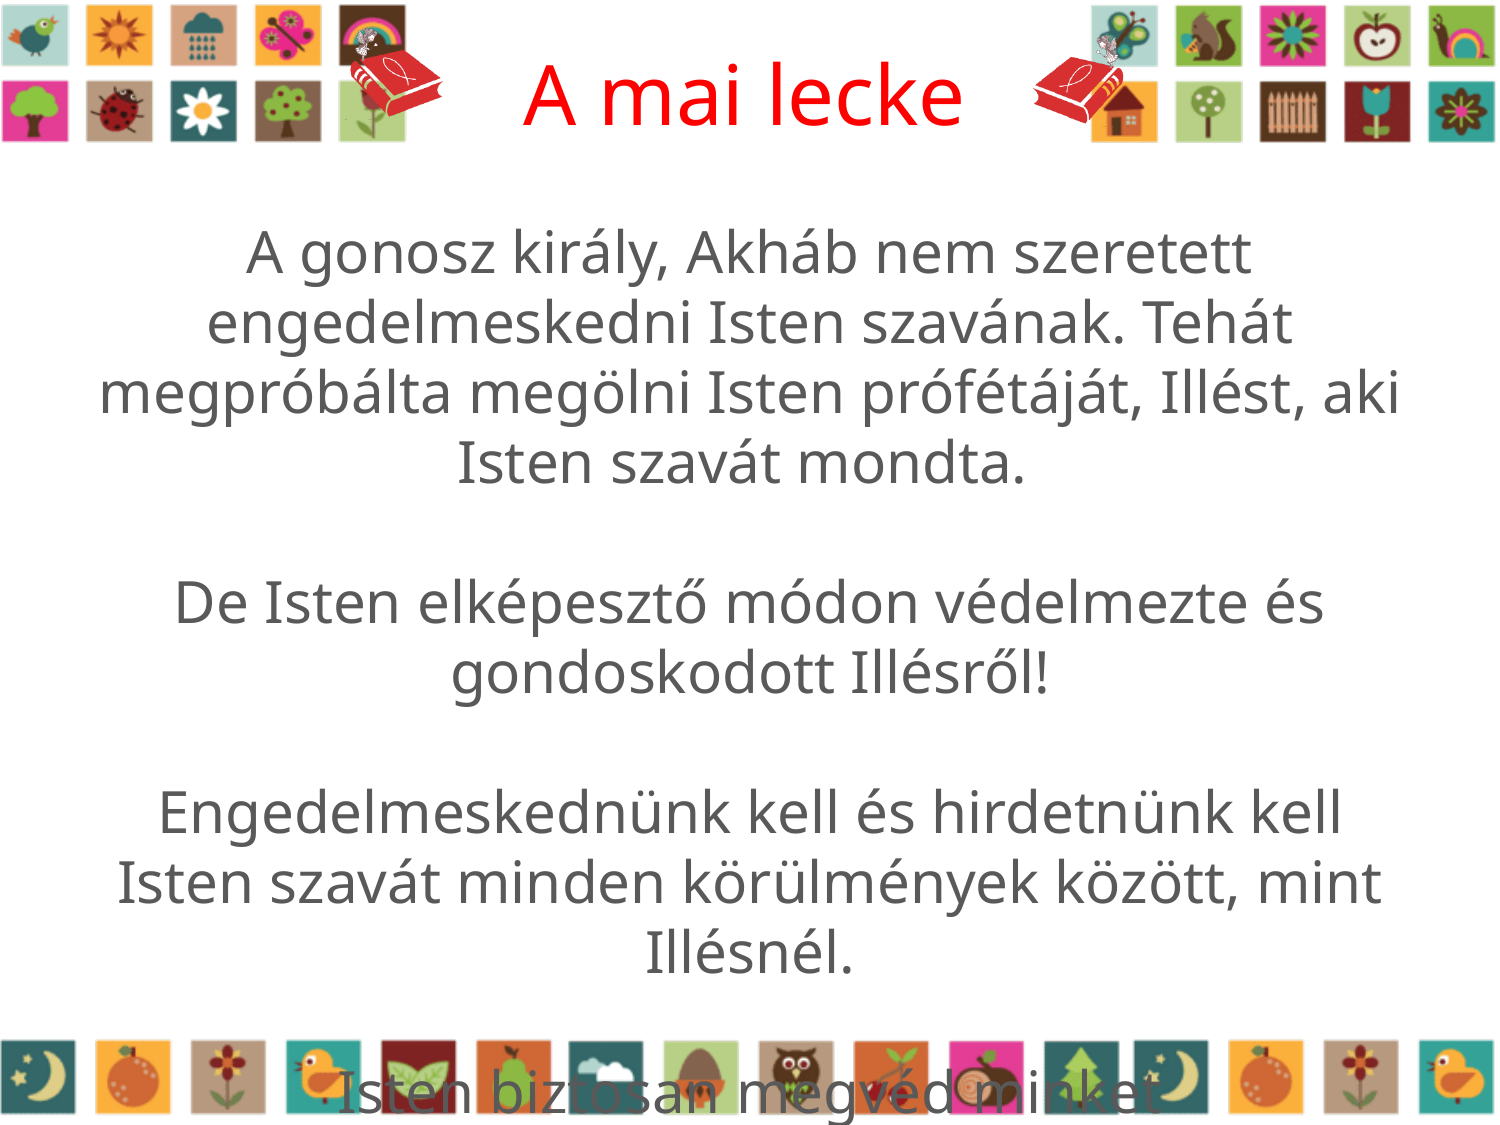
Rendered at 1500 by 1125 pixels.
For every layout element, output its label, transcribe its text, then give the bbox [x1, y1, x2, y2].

text_box A mai lecke [424, 35, 1078, 150]
picture [0, 3, 475, 150]
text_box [0, 1028, 1500, 1118]
picture [1001, 3, 1500, 150]
text_box A gonosz király, Akháb nem szeretett engedelmeskedni Isten szavának. Tehát megpróbálta megölni Isten prófétáját, Illést, aki Isten szavát mondta. De Isten elképesztő módon védelmezte és gondoskodott Illésről! Engedelmeskednünk kell és hirdetnünk kell Isten szavát minden körülmények között, mint Illésnél. Isten biztosan megvéd minket [76, 208, 1424, 1027]
